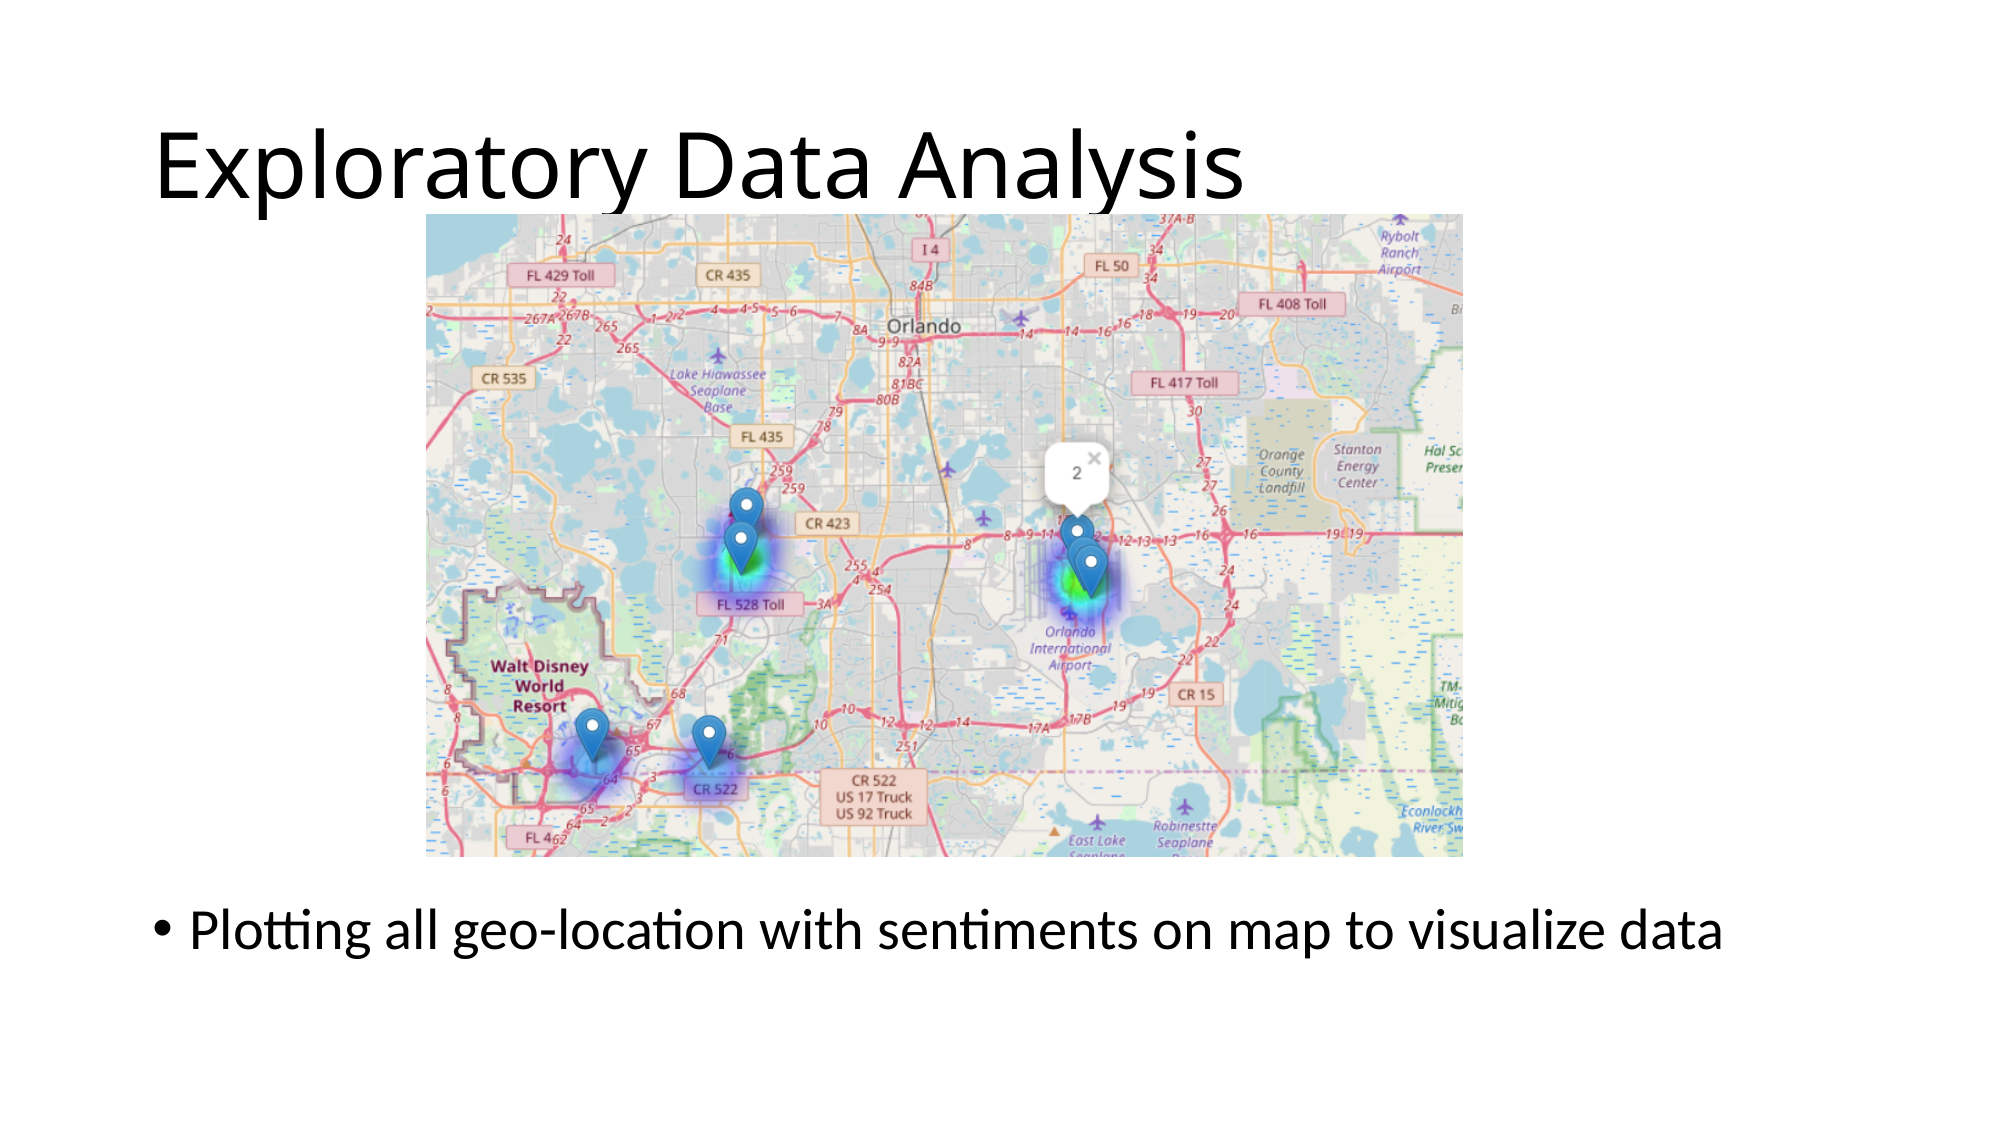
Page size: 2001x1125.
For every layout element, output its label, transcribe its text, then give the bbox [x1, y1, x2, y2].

picture [426, 214, 1463, 857]
list Plotting all geo-location with sentiments on map to visualize data [137, 891, 1863, 1014]
title Exploratory Data Analysis [137, 59, 1863, 278]
